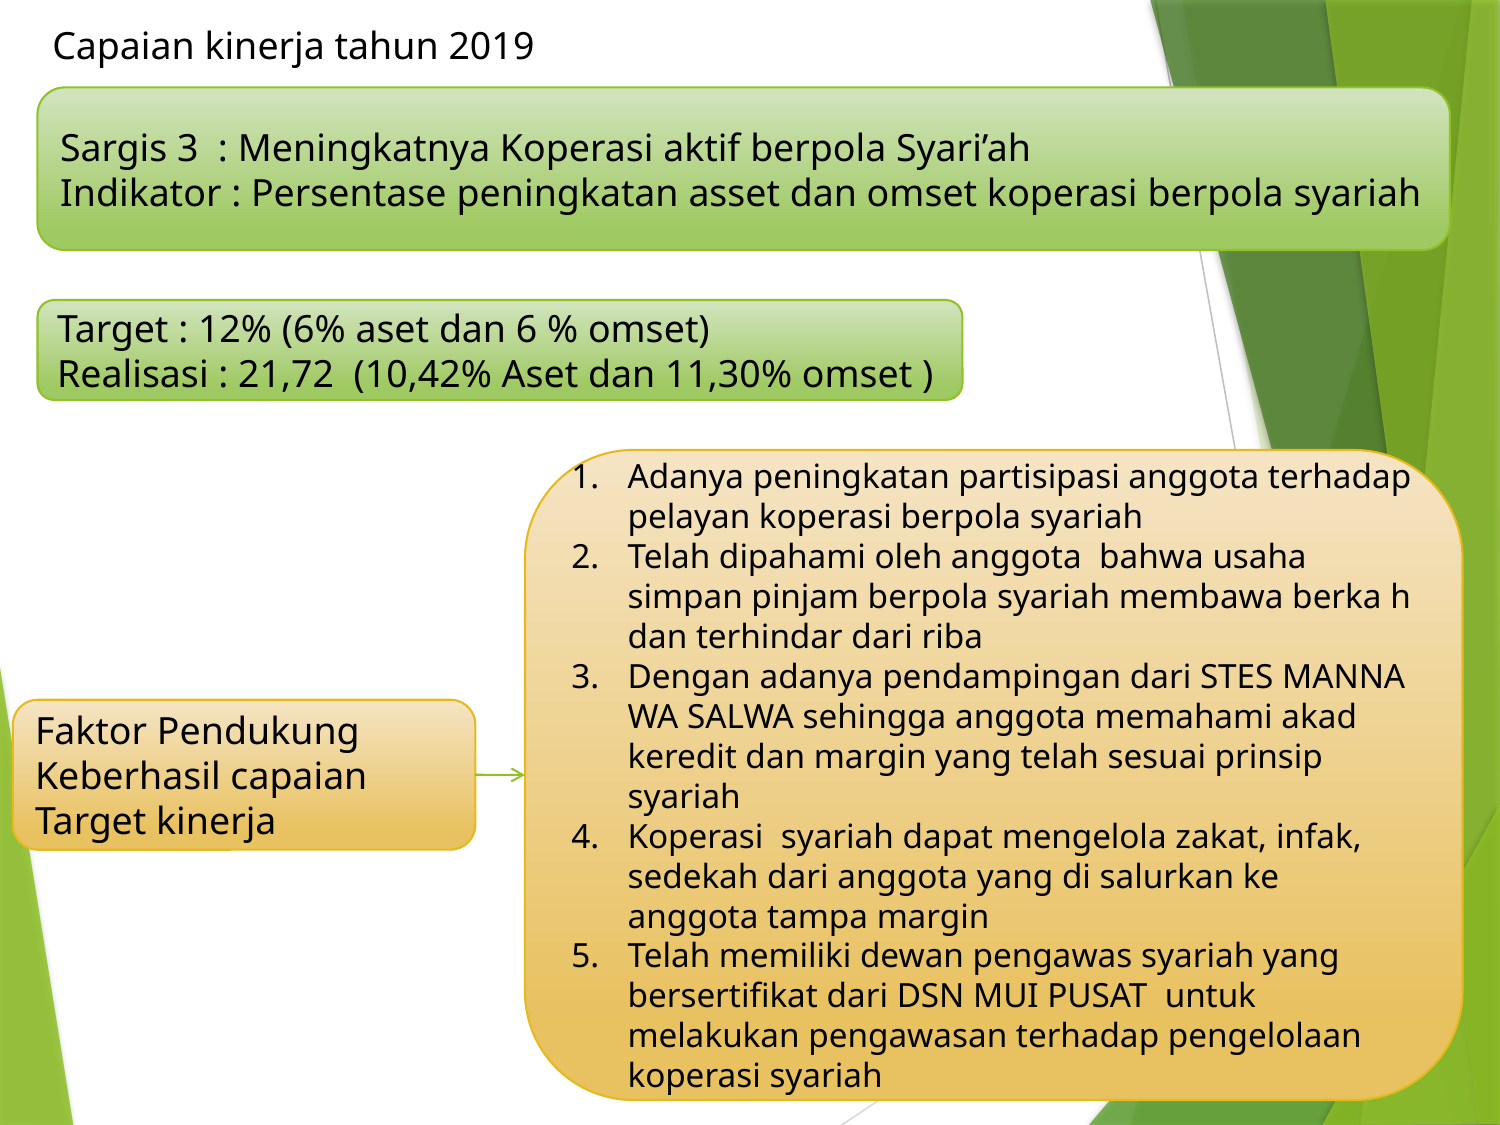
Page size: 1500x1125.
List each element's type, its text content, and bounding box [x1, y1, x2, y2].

text_box Capaian kinerja tahun 2019 [37, 14, 572, 75]
text_box Sargis 3 : Meningkatnya Koperasi aktif berpola Syari’ah Indikator : Persentase peningkatan asset dan omset koperasi berpola syariah [36, 86, 1451, 252]
text_box Target : 12% (6% aset dan 6 % omset) Realisasi : 21,72 (10,42% Aset dan 11,30% omset ) [36, 298, 964, 402]
text_box Adanya peningkatan partisipasi anggota terhadap pelayan koperasi berpola syariah Telah dipahami oleh anggota bahwa usaha simpan pinjam berpola syariah membawa berka h dan terhindar dari riba Dengan adanya pendampingan dari STES MANNA WA SALWA sehingga anggota memahami akad keredit dan margin yang telah sesuai prinsip syariah Koperasi syariah dapat mengelola zakat, infak, sedekah dari anggota yang di salurkan ke anggota tampa margin Telah memiliki dewan pengawas syariah yang bersertifikat dari DSN MUI PUSAT untuk melakukan pengawasan terhadap pengelolaan koperasi syariah [523, 448, 1464, 1102]
text_box Faktor Pendukung Keberhasil capaian Target kinerja [11, 698, 477, 851]
